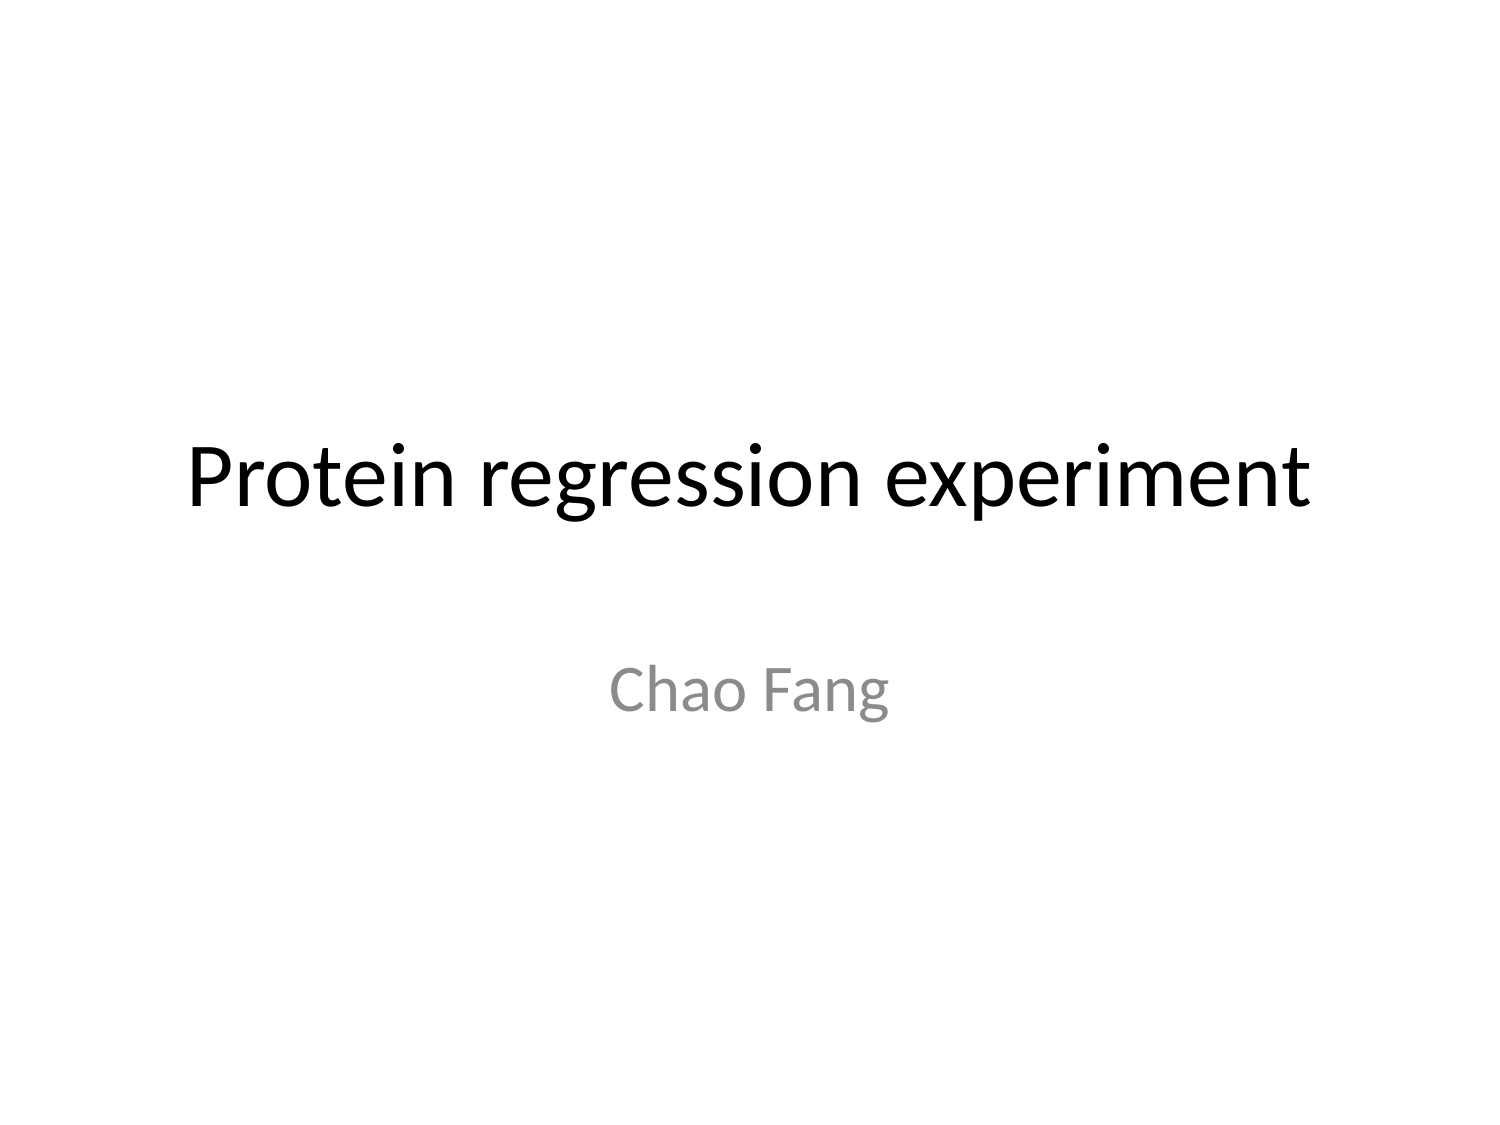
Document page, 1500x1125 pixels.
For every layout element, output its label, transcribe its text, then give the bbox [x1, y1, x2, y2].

subtitle Chao Fang [225, 637, 1275, 925]
title Protein regression experiment [112, 349, 1388, 591]
